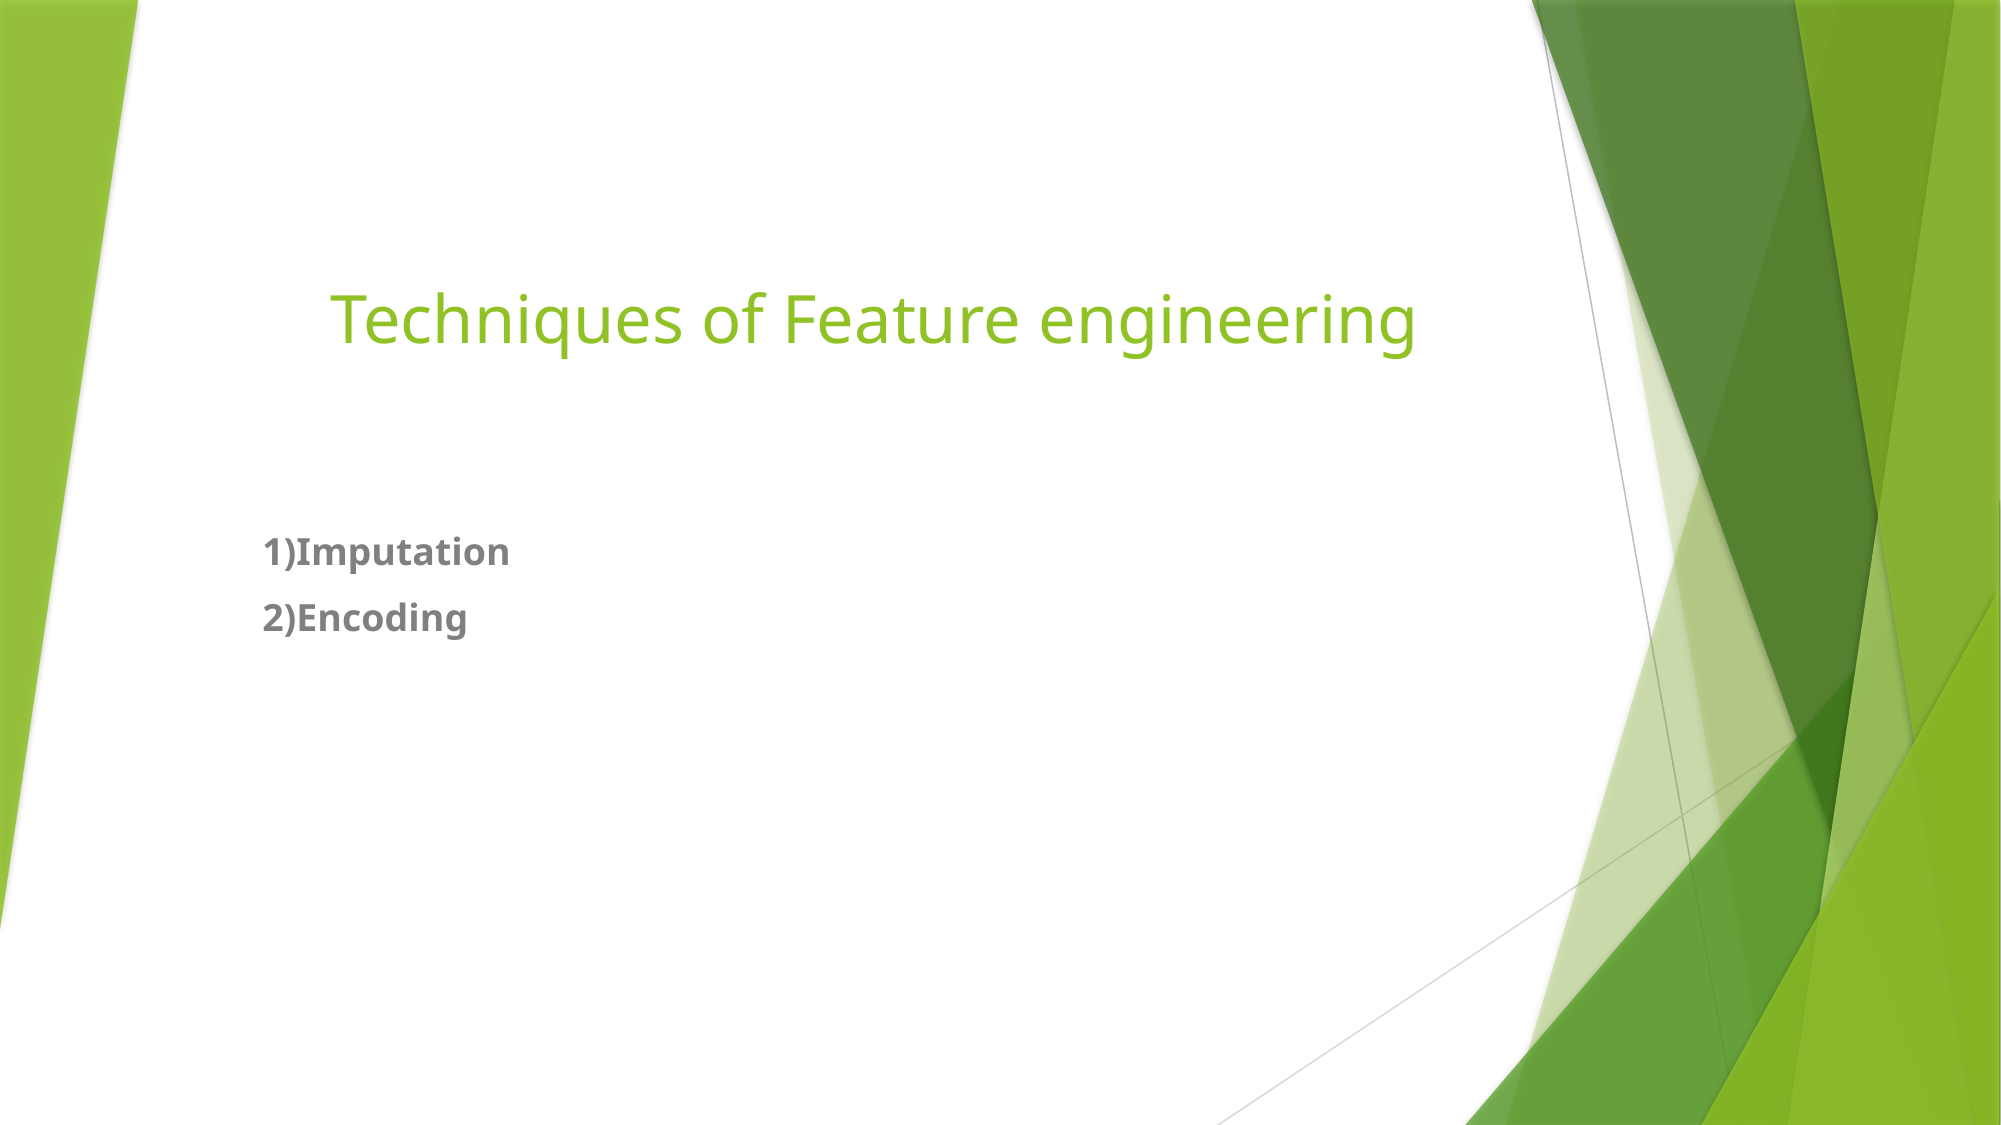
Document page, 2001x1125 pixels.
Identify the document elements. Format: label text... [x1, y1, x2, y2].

subtitle 1)Imputation 2)Encoding [247, 520, 1522, 1002]
title Techniques of Feature engineering [247, 245, 1522, 365]
